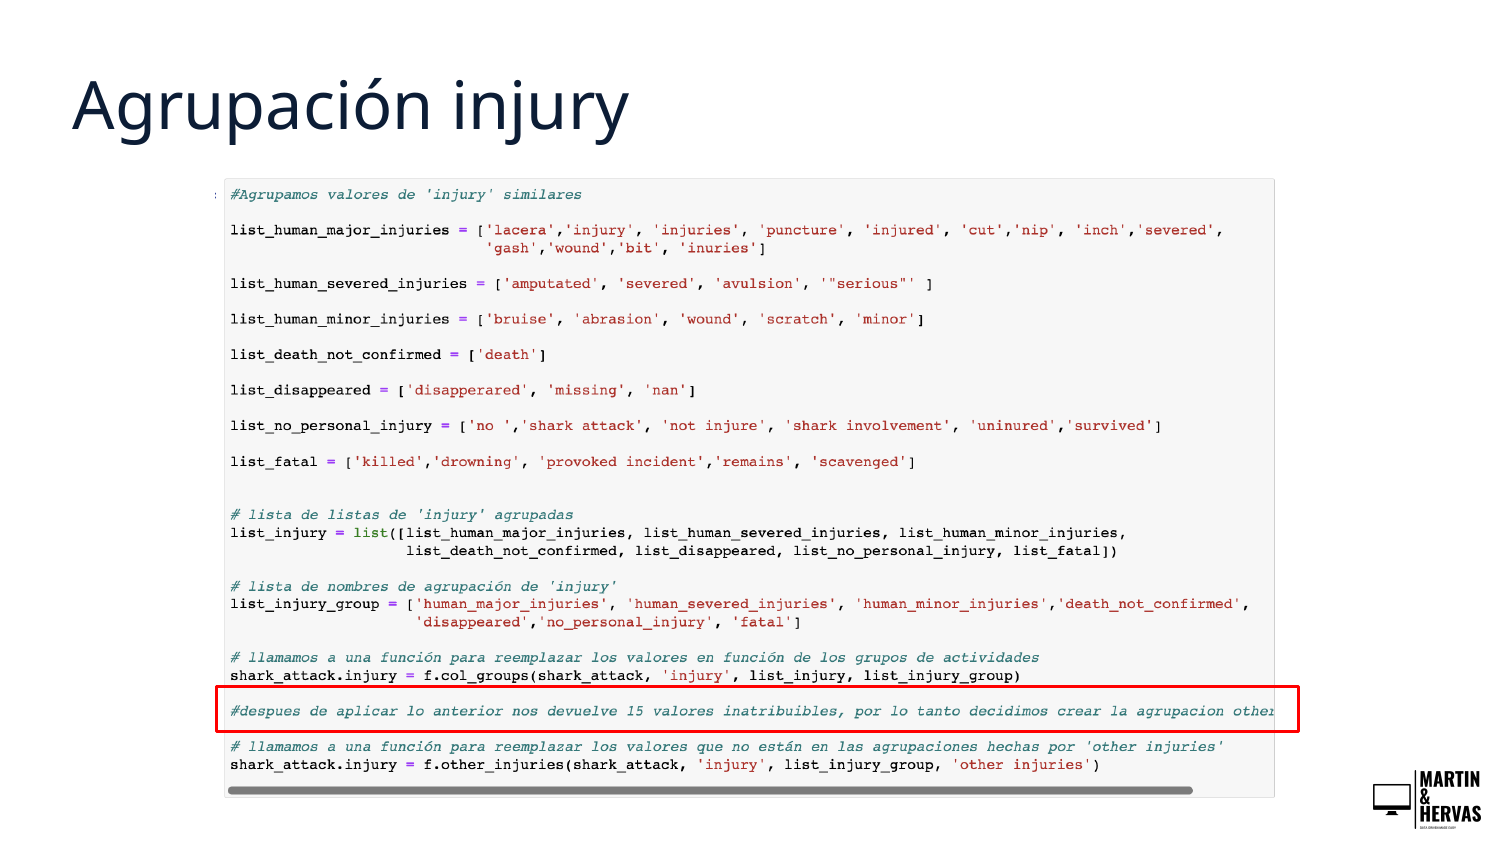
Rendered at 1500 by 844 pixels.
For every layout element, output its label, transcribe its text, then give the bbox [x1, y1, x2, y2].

text_box [1288, 686, 1299, 732]
text_box Agrupación injury [57, 48, 1128, 159]
picture [215, 170, 1285, 806]
picture [1373, 769, 1481, 829]
